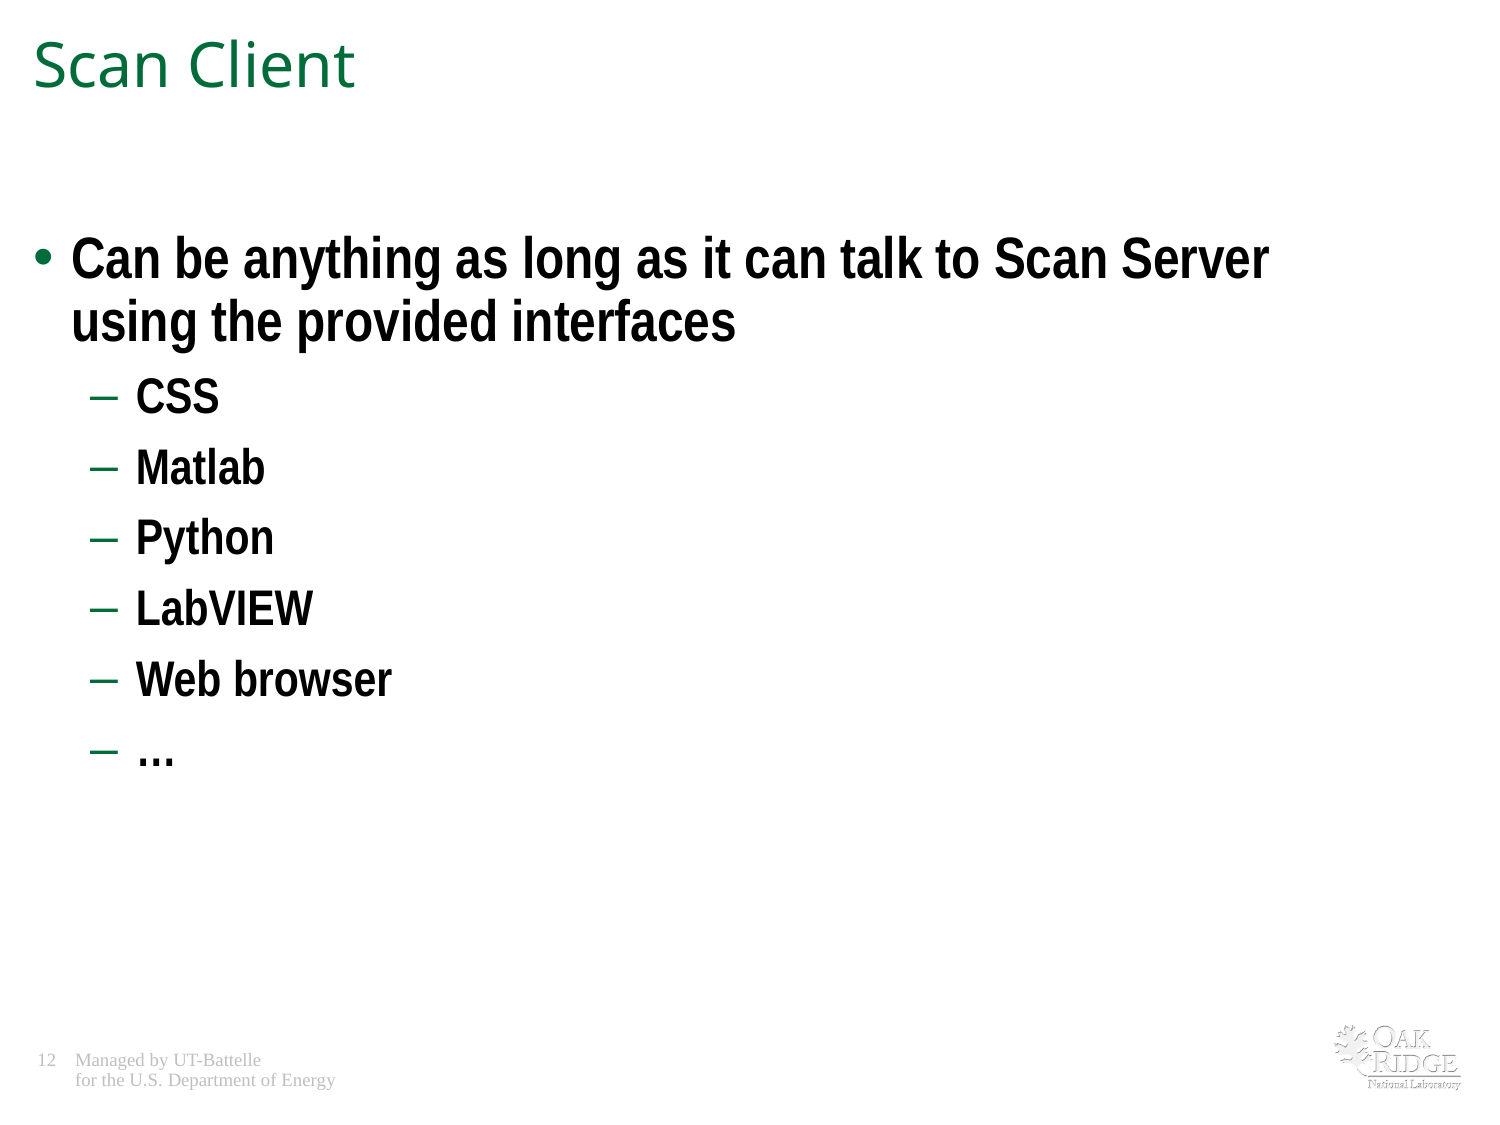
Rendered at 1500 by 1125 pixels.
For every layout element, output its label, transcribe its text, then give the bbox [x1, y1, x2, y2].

picture [1325, 1019, 1472, 1095]
list Can be anything as long as it can talk to Scan Server using the provided interfaces CSS Matlab Python LabVIEW Web browser … [18, 220, 1369, 792]
title Scan Client [18, 29, 1369, 109]
